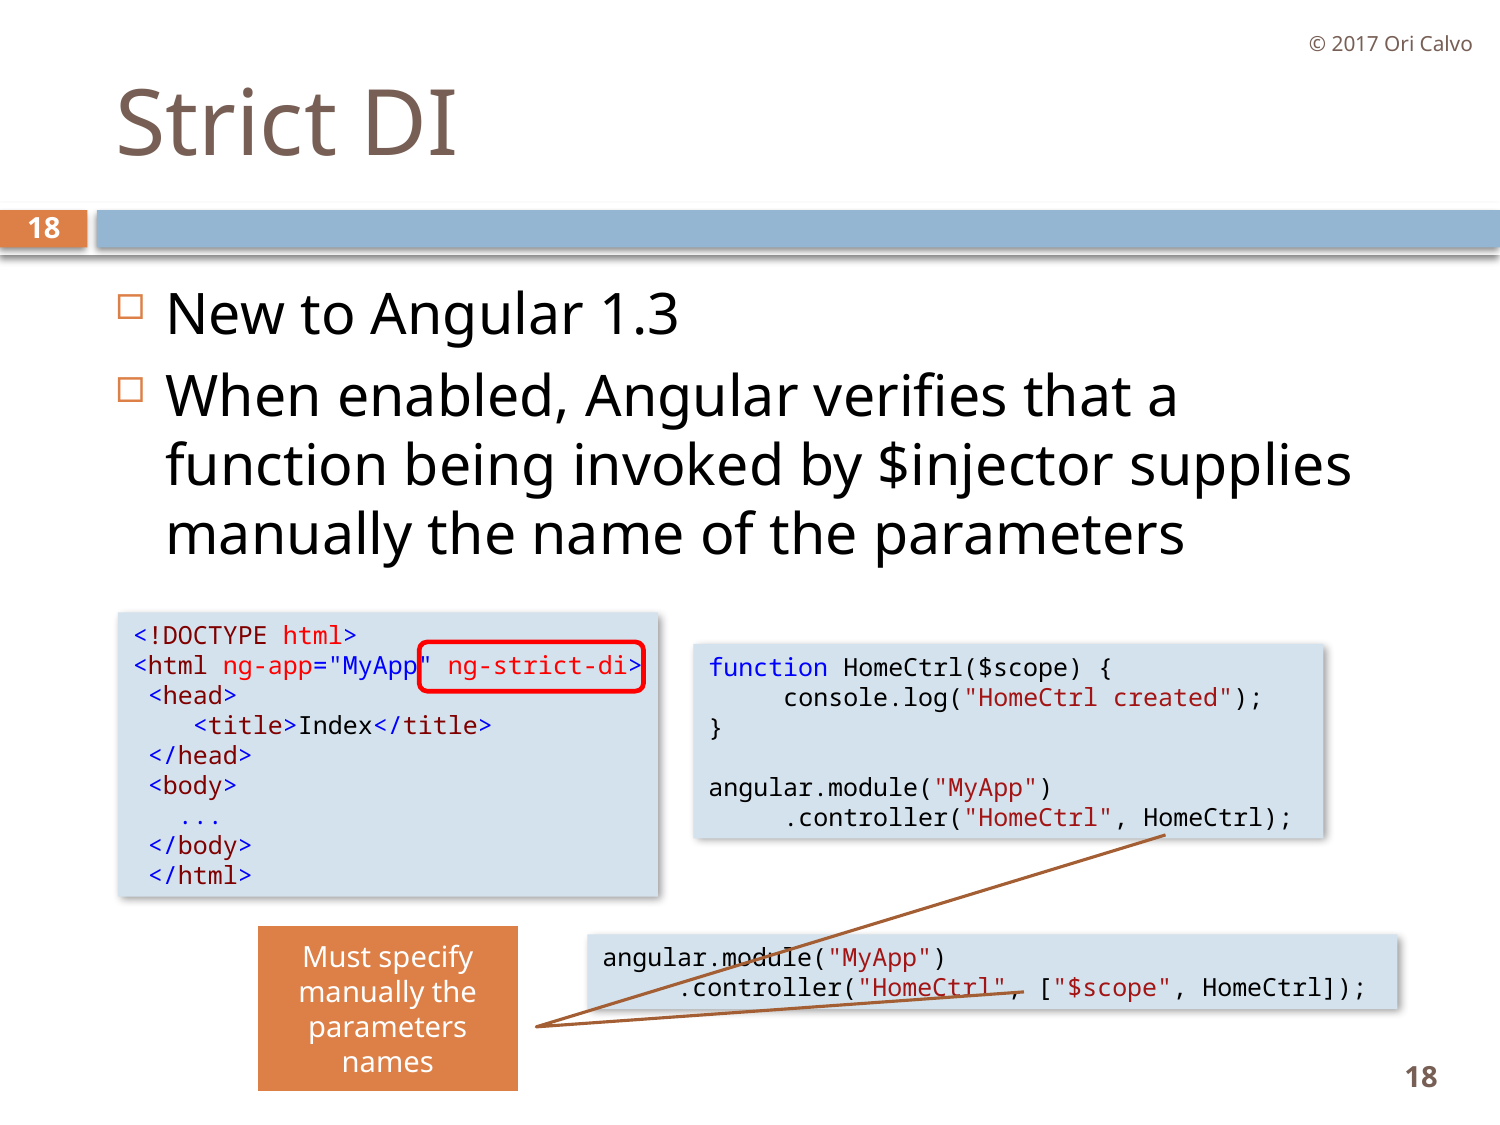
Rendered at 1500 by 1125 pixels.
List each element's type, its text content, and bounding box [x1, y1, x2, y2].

text_box function HomeCtrl($scope) { console.log("HomeCtrl created"); } angular.module("MyApp") .controller("HomeCtrl", HomeCtrl); [693, 643, 1324, 839]
footer © 2017 Ori Calvo [1281, 0, 1500, 90]
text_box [135, 610, 644, 899]
slide_number 18 [0, 208, 88, 249]
list New to Angular 1.3 When enabled, Angular verifies that a function being invoked by $injector supplies manually the name of the parameters [100, 269, 1396, 630]
text_box angular.module("MyApp") .controller("HomeCtrl", ["$scope", HomeCtrl]); [601, 934, 1398, 1010]
title Strict DI [100, 37, 1438, 200]
text_box Must specify manually the parameters names [534, 833, 1166, 1029]
text_box angular.module("MyApp") .controller("HomeCtrl", ["$scope", HomeCtrl]); [587, 934, 832, 1009]
text_box Must specify manually the parameters names [258, 926, 518, 1091]
